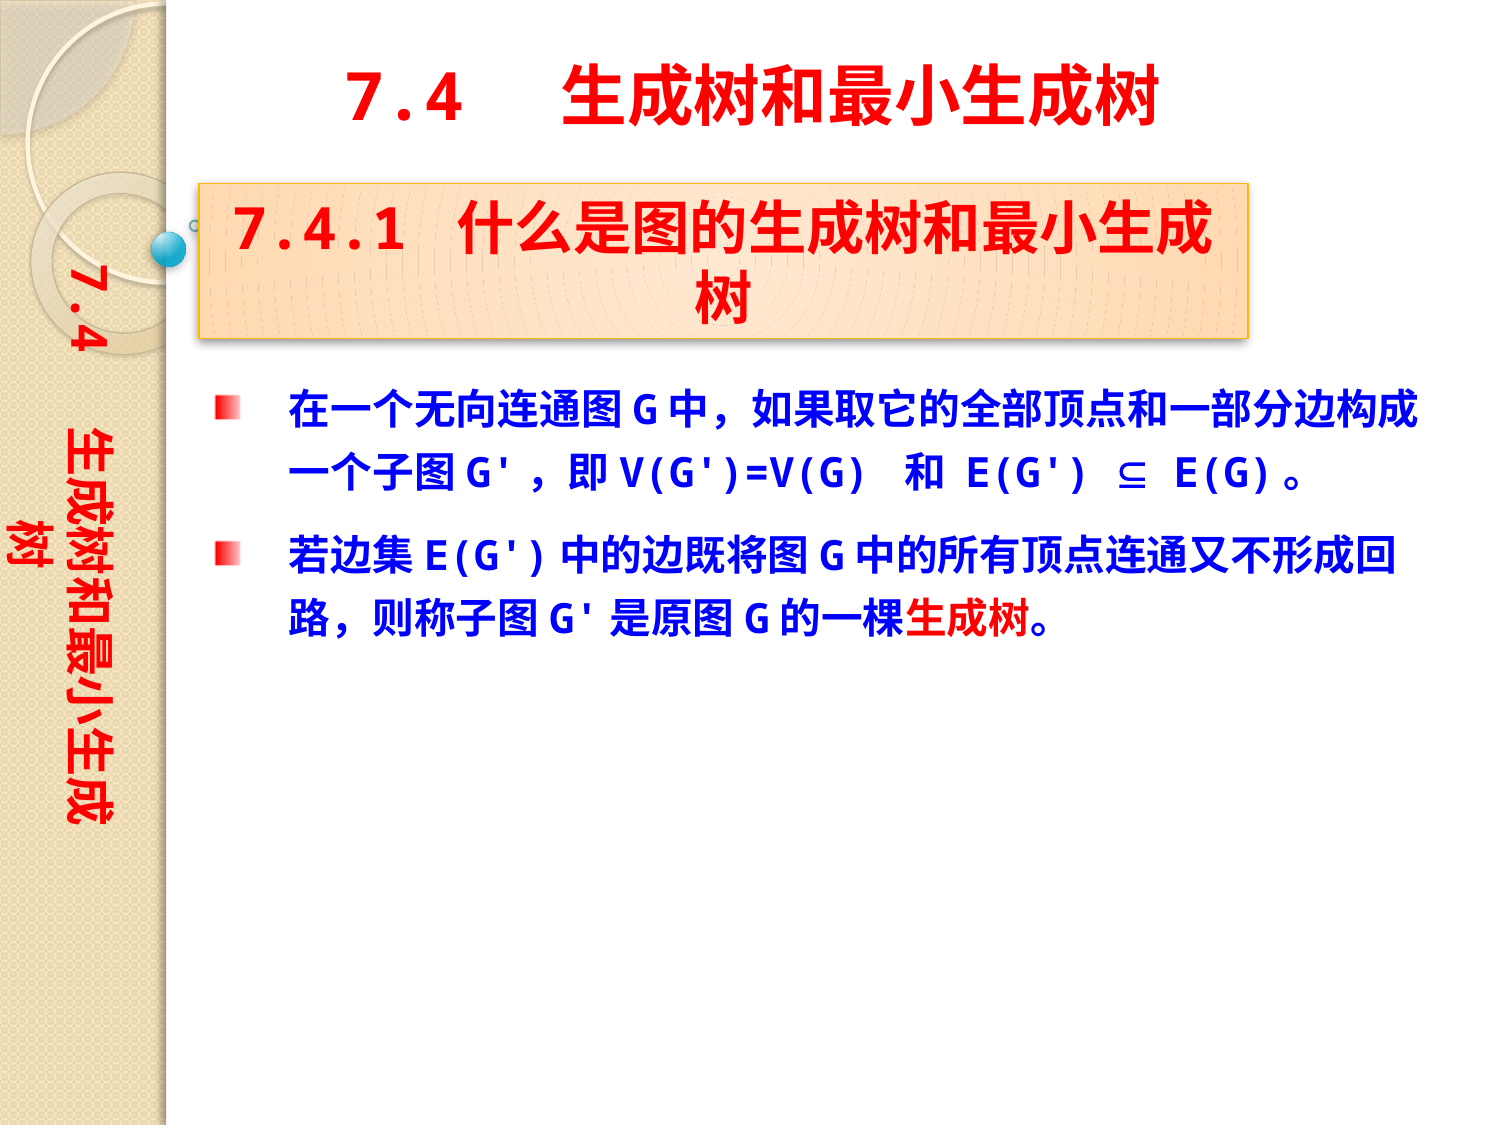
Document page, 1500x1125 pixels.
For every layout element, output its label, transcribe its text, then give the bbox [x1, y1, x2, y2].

text_box 7.4 生成树和最小生成树 [257, 46, 1248, 142]
text_box 7.4.1 什么是图的生成树和最小生成树 [198, 183, 1249, 339]
text_box 在一个无向连通图G中，如果取它的全部顶点和一部分边构成一个子图G'，即V(G')=V(G) 和 E(G')  E(G)。 若边集E(G')中的边既将图G中的所有顶点连通又不形成回路，则称子图G'是原图G的一棵生成树。 [199, 363, 1442, 649]
picture [213, 393, 244, 423]
picture [213, 539, 244, 569]
text_box 7.4 生成树和最小生成树 [38, 234, 129, 856]
